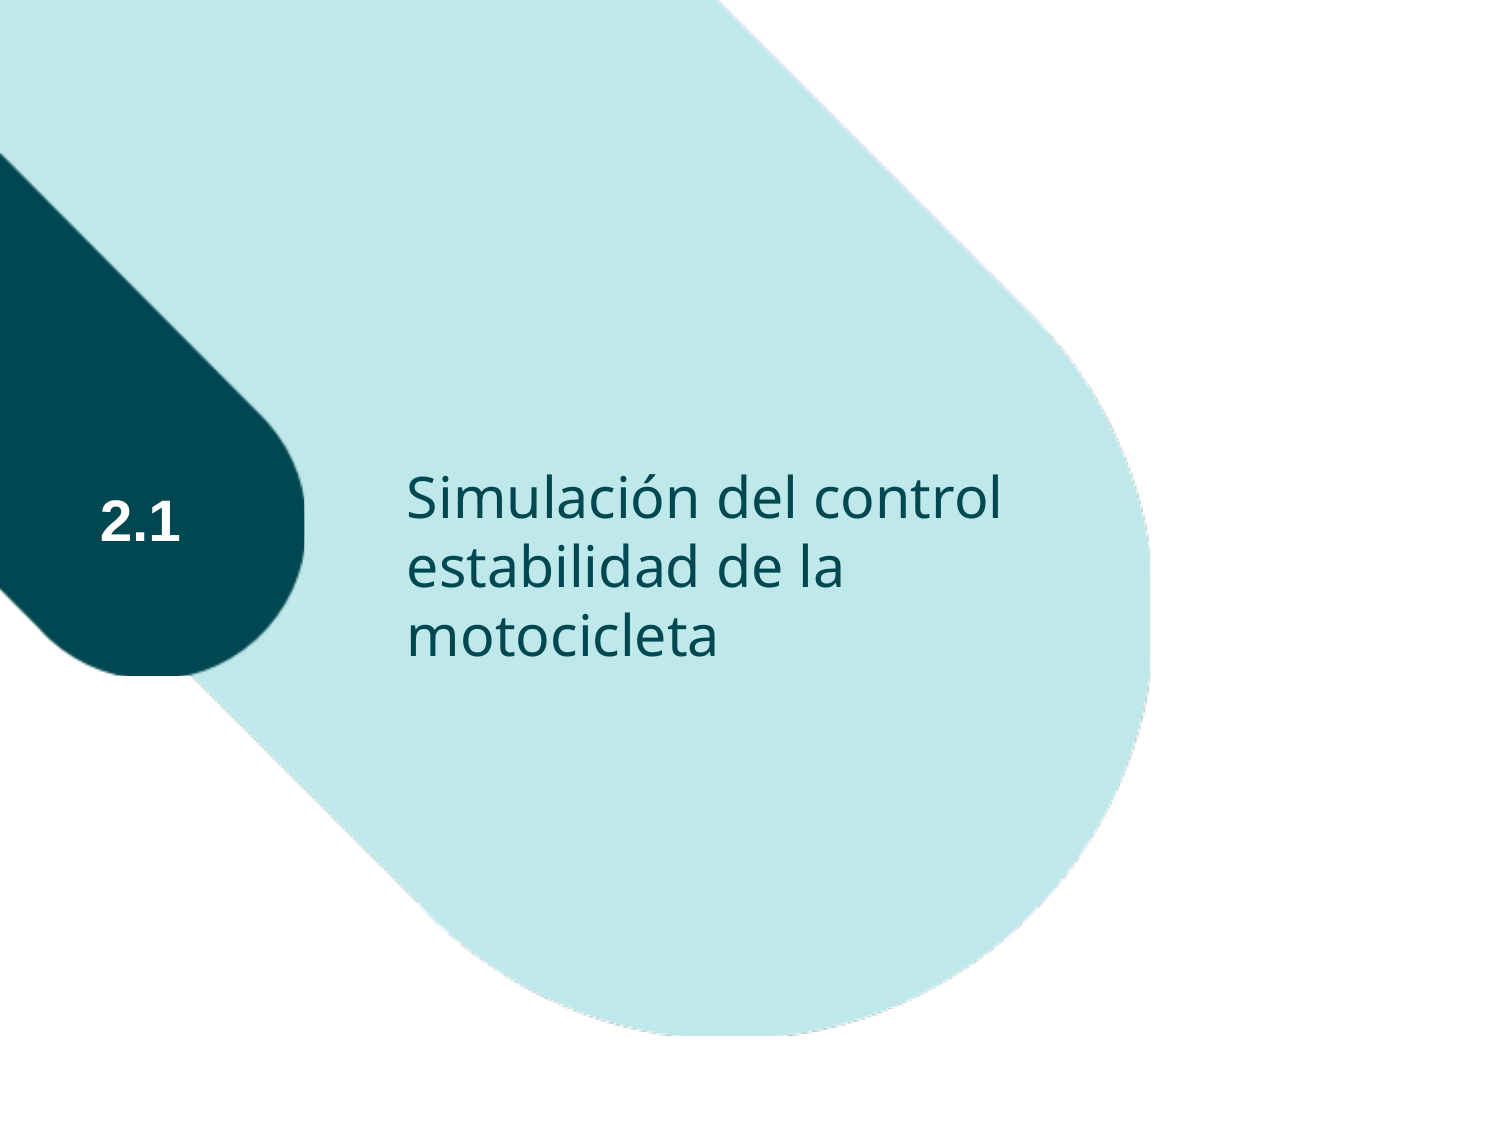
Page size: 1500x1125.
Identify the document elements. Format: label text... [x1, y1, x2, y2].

title Simulación del control estabilidad de la motocicleta [391, 451, 1096, 676]
list 2.1 [81, 454, 200, 581]
